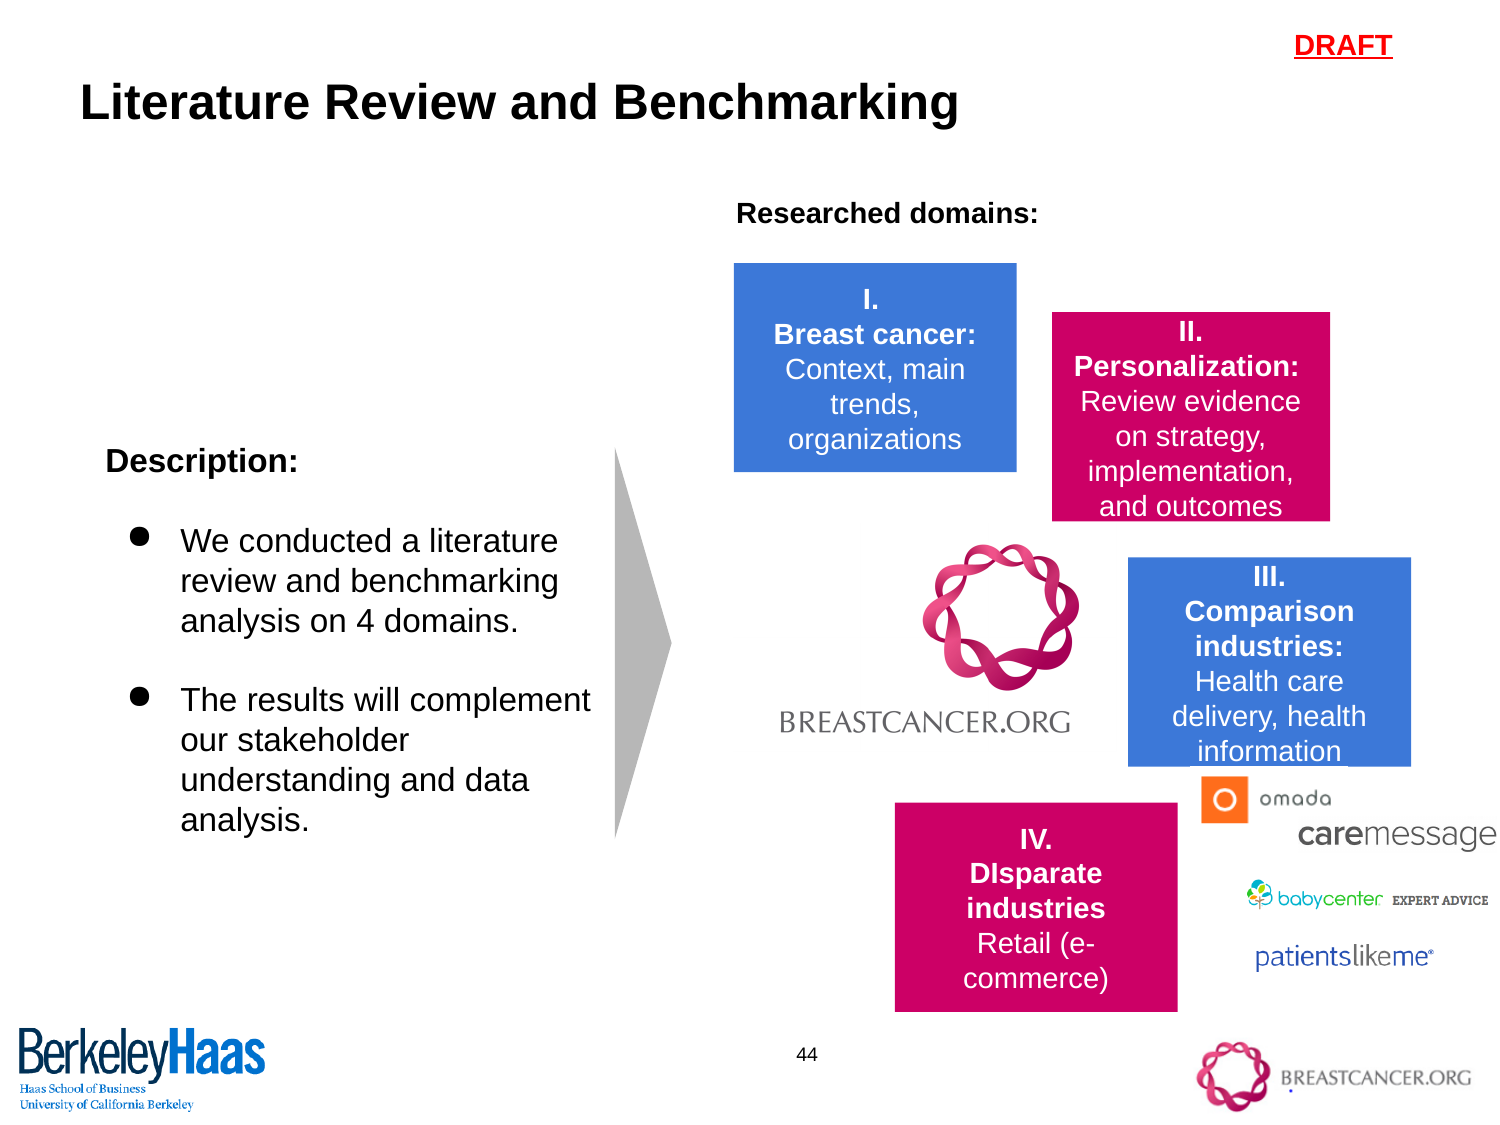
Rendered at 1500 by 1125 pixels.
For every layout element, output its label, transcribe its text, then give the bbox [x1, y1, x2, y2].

picture [1160, 1031, 1491, 1122]
picture [1246, 931, 1444, 981]
text_box Literature Review and Benchmarking [64, 61, 1436, 138]
text_box IV. DIsparate industries Retail (e-commerce) [894, 802, 1178, 1012]
slide_number 44 [632, 1035, 983, 1114]
text_box I. Breast cancer: Context, main trends, organizations [733, 263, 1017, 473]
text_box II. Personalization: Review evidence on strategy, implementation, and outcomes [1052, 312, 1331, 522]
picture [733, 523, 1117, 752]
text_box Researched domains: [721, 186, 1104, 263]
text_box [614, 447, 672, 840]
picture [1237, 876, 1497, 914]
text_box Description: We conducted a literature review and benchmarking analysis on 4 domains. The results will complement our stakeholder understanding and data analysis. [90, 431, 615, 796]
text_box III. Comparison industries: Health care delivery, health information [1128, 557, 1412, 767]
picture [1190, 766, 1497, 853]
picture [10, 1024, 268, 1114]
